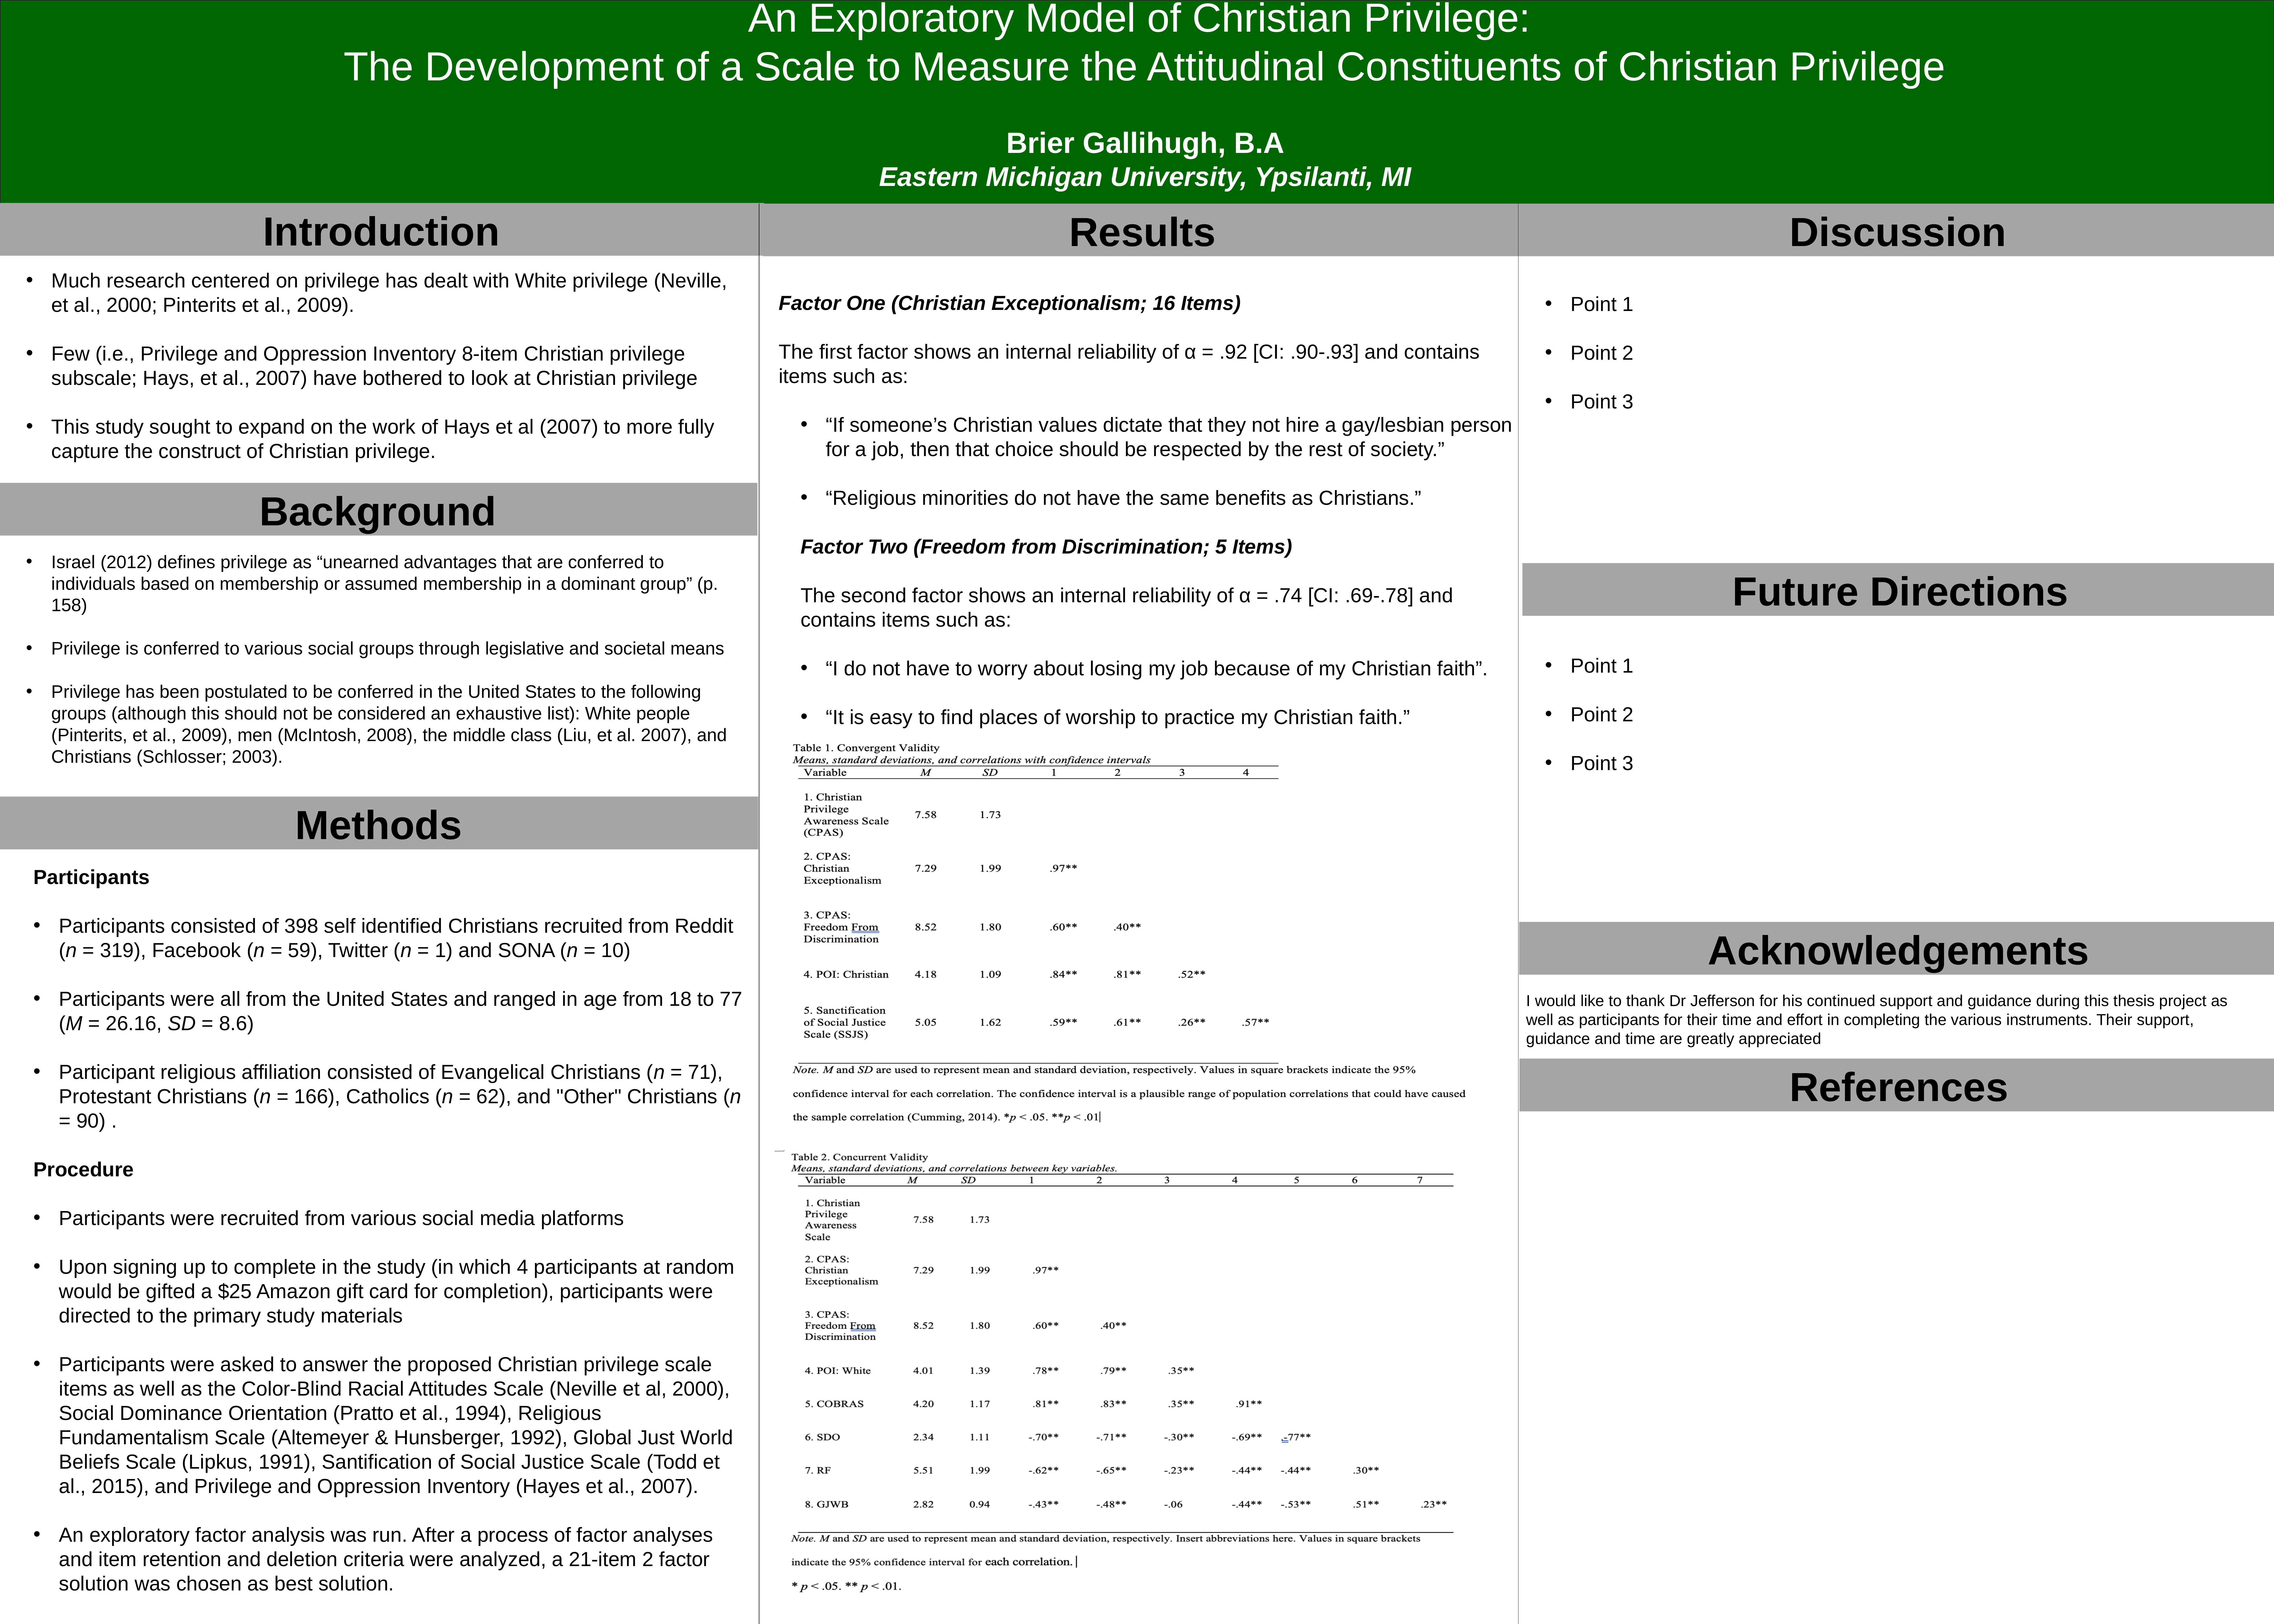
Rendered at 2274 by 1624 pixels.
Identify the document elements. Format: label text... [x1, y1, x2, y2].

text_box Factor One (Christian Exceptionalism; 16 Items) The first factor shows an internal reliability of α = .92 [CI: .90-.93] and contains items such as: “If someone’s Christian values dictate that they not hire a gay/lesbian person for a job, then that choice should be respected by the rest of society.” “Religious minorities do not have the same benefits as Christians.” Factor Two (Freedom from Discrimination; 5 Items) The second factor shows an internal reliability of α = .74 [CI: .69-.78] and contains items such as: “I do not have to worry about losing my job because of my Christian faith”. “It is easy to find places of worship to practice my Christian faith.” [775, 287, 1518, 755]
text_box Background [0, 483, 757, 536]
text_box Point 1 Point 2 Point 3 [1541, 650, 2259, 776]
text_box Point 1 Point 2 Point 3 [1541, 289, 2259, 439]
picture [775, 1150, 1482, 1604]
text_box References [1519, 1059, 2274, 1111]
text_box An Exploratory Model of Christian Privilege: The Development of a Scale to Measure the Attitudinal Constituents of Christian Privilege Brier Gallihugh, B.A Eastern Michigan University, Ypsilanti, MI [88, 0, 2203, 194]
text_box Future Directions [1522, 563, 2274, 616]
text_box Participants Participants consisted of 398 self identified Christians recruited from Reddit (n = 319), Facebook (n = 59), Twitter (n = 1) and SONA (n = 10) Participants were all from the United States and ranged in age from 18 to 77 (M = 26.16, SD = 8.6) Participant religious affiliation consisted of Evangelical Christians (n = 71), Protestant Christians (n = 166), Catholics (n = 62), and "Other" Christians (n = 90) . Procedure Participants were recruited from various social media platforms Upon signing up to complete in the study (in which 4 participants at random would be gifted a $25 Amazon gift card for completion), participants were directed to the primary study materials Participants were asked to answer the proposed Christian privilege scale items as well as the Color-Blind Racial Attitudes Scale (Neville et al, 2000), Social Dominance Orientation (Pratto et al., 1994), Religious Fundamentalism Scale (Altemeyer & Hunsberger, 1992), Global Just World Beliefs Scale (Lipkus, 1991), Santification of Social Justice Scale (Todd et al., 2015), and Privilege and Oppression Inventory (Hayes et al., 2007). An exploratory factor analysis was run. After a process of factor analyses and item retention and deletion criteria were analyzed, a 21-item 2 factor solution was chosen as best solution. [30, 862, 756, 1621]
text_box Acknowledgements [1519, 922, 2274, 975]
text_box Results [1518, 203, 1522, 256]
text_box Israel (2012) defines privilege as “unearned advantages that are conferred to individuals based on membership or assumed membership in a dominant group” (p. 158) Privilege is conferred to various social groups through legislative and societal means Privilege has been postulated to be conferred in the United States to the following groups (although this should not be considered an exhaustive list): White people (Pinterits, et al., 2009), men (McIntosh, 2008), the middle class (Liu, et al. 2007), and Christians (Schlosser; 2003). [22, 548, 755, 769]
picture [782, 737, 1482, 1129]
text_box I would like to thank Dr Jefferson for his continued support and guidance during this thesis project as well as participants for their time and effort in completing the various instruments. Their support, guidance and time are greatly appreciated [1522, 988, 2240, 1049]
text_box Methods [0, 797, 758, 849]
text_box Introduction [0, 203, 764, 256]
text_box [0, 0, 2274, 203]
text_box Discussion [1522, 203, 2274, 256]
text_box Much research centered on privilege has dealt with White privilege (Neville, et al., 2000; Pinterits et al., 2009). Few (i.e., Privilege and Oppression Inventory 8-item Christian privilege subscale; Hays, et al., 2007) have bothered to look at Christian privilege This study sought to expand on the work of Hays et al (2007) to more fully capture the construct of Christian privilege. [22, 265, 748, 464]
text_box Results [763, 203, 1518, 256]
